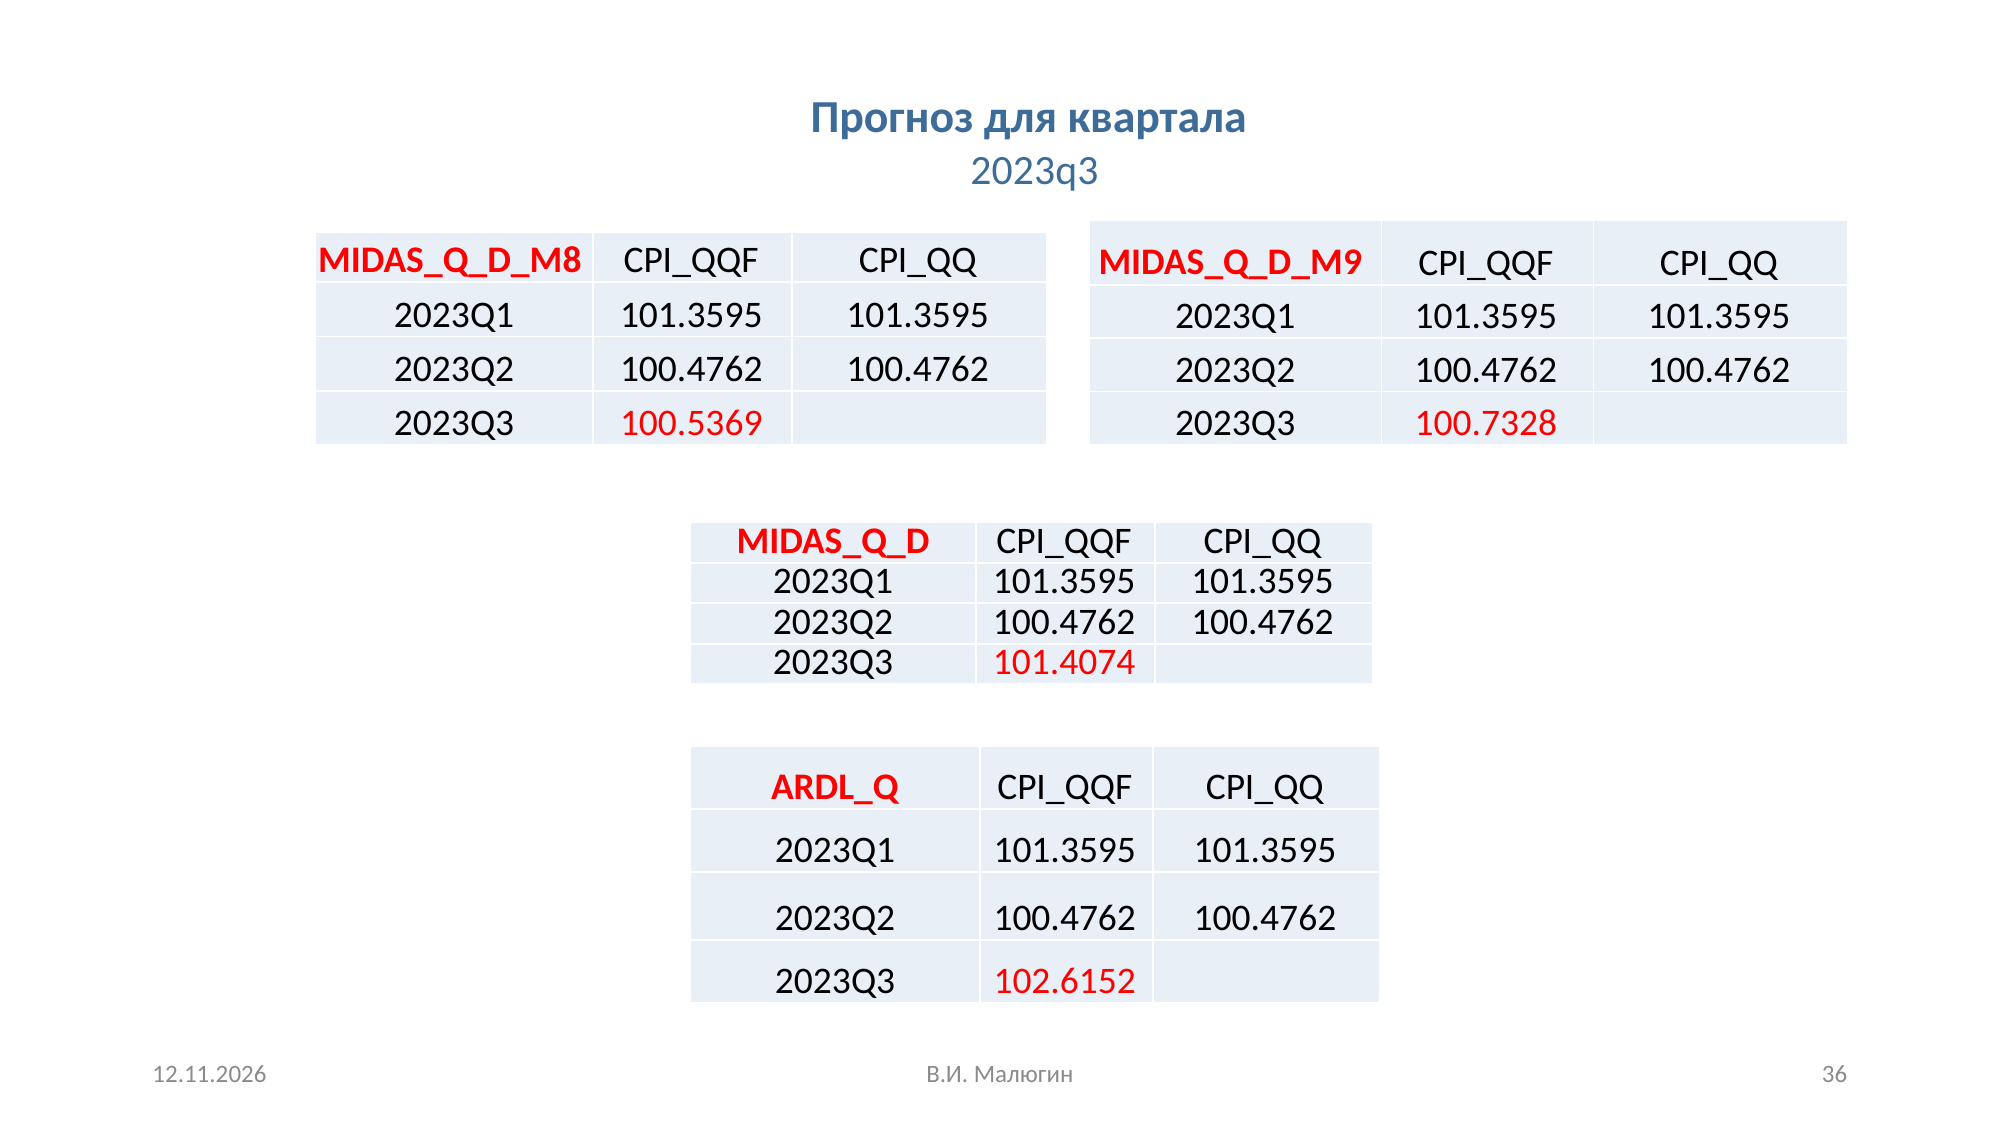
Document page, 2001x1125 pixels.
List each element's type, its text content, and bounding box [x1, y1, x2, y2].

table_cell 100.4762 [1156, 604, 1372, 643]
table_header CPI_QQ [1594, 221, 1847, 284]
table_header CPI_QQF [977, 523, 1154, 562]
table_header MIDAS_Q_D_M8 [316, 233, 592, 281]
table_cell 2023Q1 [1090, 286, 1381, 337]
table_cell 2023Q3 [691, 645, 975, 683]
footer В.И. Малюгин [662, 1042, 1338, 1103]
table_header CPI_QQF [981, 747, 1152, 808]
slide_number 36 [1412, 1042, 1863, 1103]
table_header MIDAS_Q_D [691, 523, 975, 562]
table_cell 100.5369 [594, 392, 791, 444]
table_cell 100.4762 [1382, 339, 1593, 391]
table_cell 101.3595 [977, 564, 1154, 602]
table_header CPI_QQF [594, 233, 791, 281]
table_cell 2023Q2 [691, 604, 975, 643]
table_cell [1154, 941, 1379, 1002]
table_cell 101.3595 [981, 810, 1152, 871]
table_cell 100.4762 [1154, 873, 1379, 939]
table_cell [1594, 392, 1847, 444]
table_cell 101.3595 [1156, 564, 1372, 602]
table_cell 2023Q3 [691, 941, 979, 1002]
table_cell 100.7328 [1382, 392, 1593, 444]
table_header CPI_QQF [1382, 221, 1593, 284]
table_cell 2023Q3 [1090, 392, 1381, 444]
table_cell 2023Q1 [691, 810, 979, 871]
table_cell 101.3595 [1382, 286, 1593, 337]
table_header CPI_QQ [1156, 523, 1372, 562]
table_cell 2023Q3 [316, 392, 592, 444]
table_cell 100.4762 [793, 337, 1046, 390]
table_header ARDL_Q [691, 747, 979, 808]
table_header MIDAS_Q_D_M9 [1090, 221, 1381, 284]
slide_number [137, 1042, 588, 1103]
table_cell 101.3595 [1154, 810, 1379, 871]
table_cell [1156, 645, 1372, 683]
table_cell 102.6152 [981, 941, 1152, 1002]
table_header CPI_QQ [793, 233, 1046, 281]
table_cell 101.3595 [793, 283, 1046, 336]
table_cell 101.4074 [977, 645, 1154, 683]
table_cell 100.4762 [594, 337, 791, 390]
table_cell 2023Q1 [691, 564, 975, 602]
table_cell 2023Q2 [1090, 339, 1381, 391]
table_cell [793, 392, 1046, 444]
table_cell 100.4762 [1594, 339, 1847, 391]
table_cell 2023Q2 [691, 873, 979, 939]
text_box Прогноз для квартала 2023q3 [427, 81, 1641, 219]
table_cell 100.4762 [981, 873, 1152, 939]
table_cell 2023Q2 [316, 337, 592, 390]
table_cell 2023Q1 [316, 283, 592, 336]
table_cell 101.3595 [1594, 286, 1847, 337]
table_header CPI_QQ [1154, 747, 1379, 808]
table_cell 101.3595 [594, 283, 791, 336]
table_cell 100.4762 [977, 604, 1154, 643]
